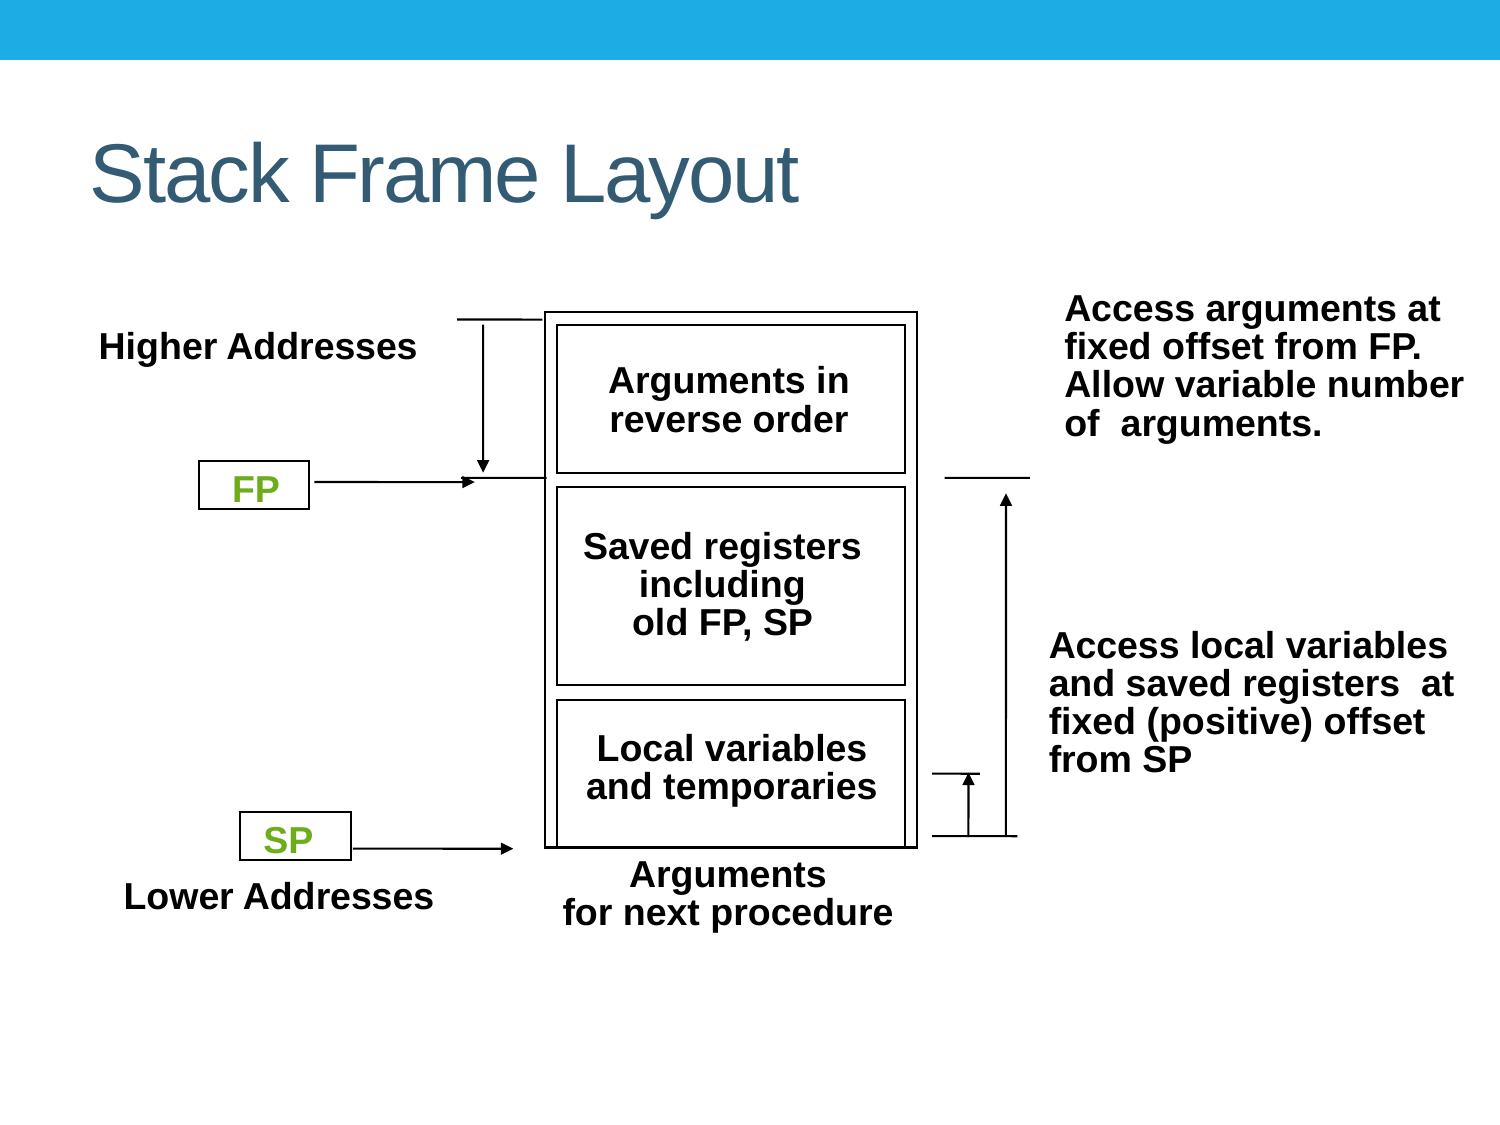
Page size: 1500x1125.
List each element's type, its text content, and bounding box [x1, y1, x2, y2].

text_box [198, 461, 310, 510]
text_box [557, 699, 905, 848]
text_box [314, 475, 475, 489]
text_box Access arguments at fixed offset from FP. Allow variable number of arguments. [1049, 283, 1500, 451]
text_box SP [252, 818, 324, 866]
text_box Arguments for next procedure [552, 852, 905, 938]
text_box Access local variables and saved registers at fixed (positive) offset from SP [1038, 623, 1466, 785]
text_box [962, 774, 975, 838]
text_box [352, 842, 514, 855]
text_box FP [221, 467, 291, 514]
text_box [557, 324, 905, 473]
text_box Lower Addresses [113, 874, 445, 922]
text_box Higher Addresses [88, 324, 429, 372]
text_box [999, 493, 1013, 838]
text_box [476, 324, 490, 473]
text_box [544, 312, 918, 848]
text_box [557, 487, 905, 686]
text_box [240, 812, 351, 861]
title Stack Frame Layout [75, 87, 1425, 250]
